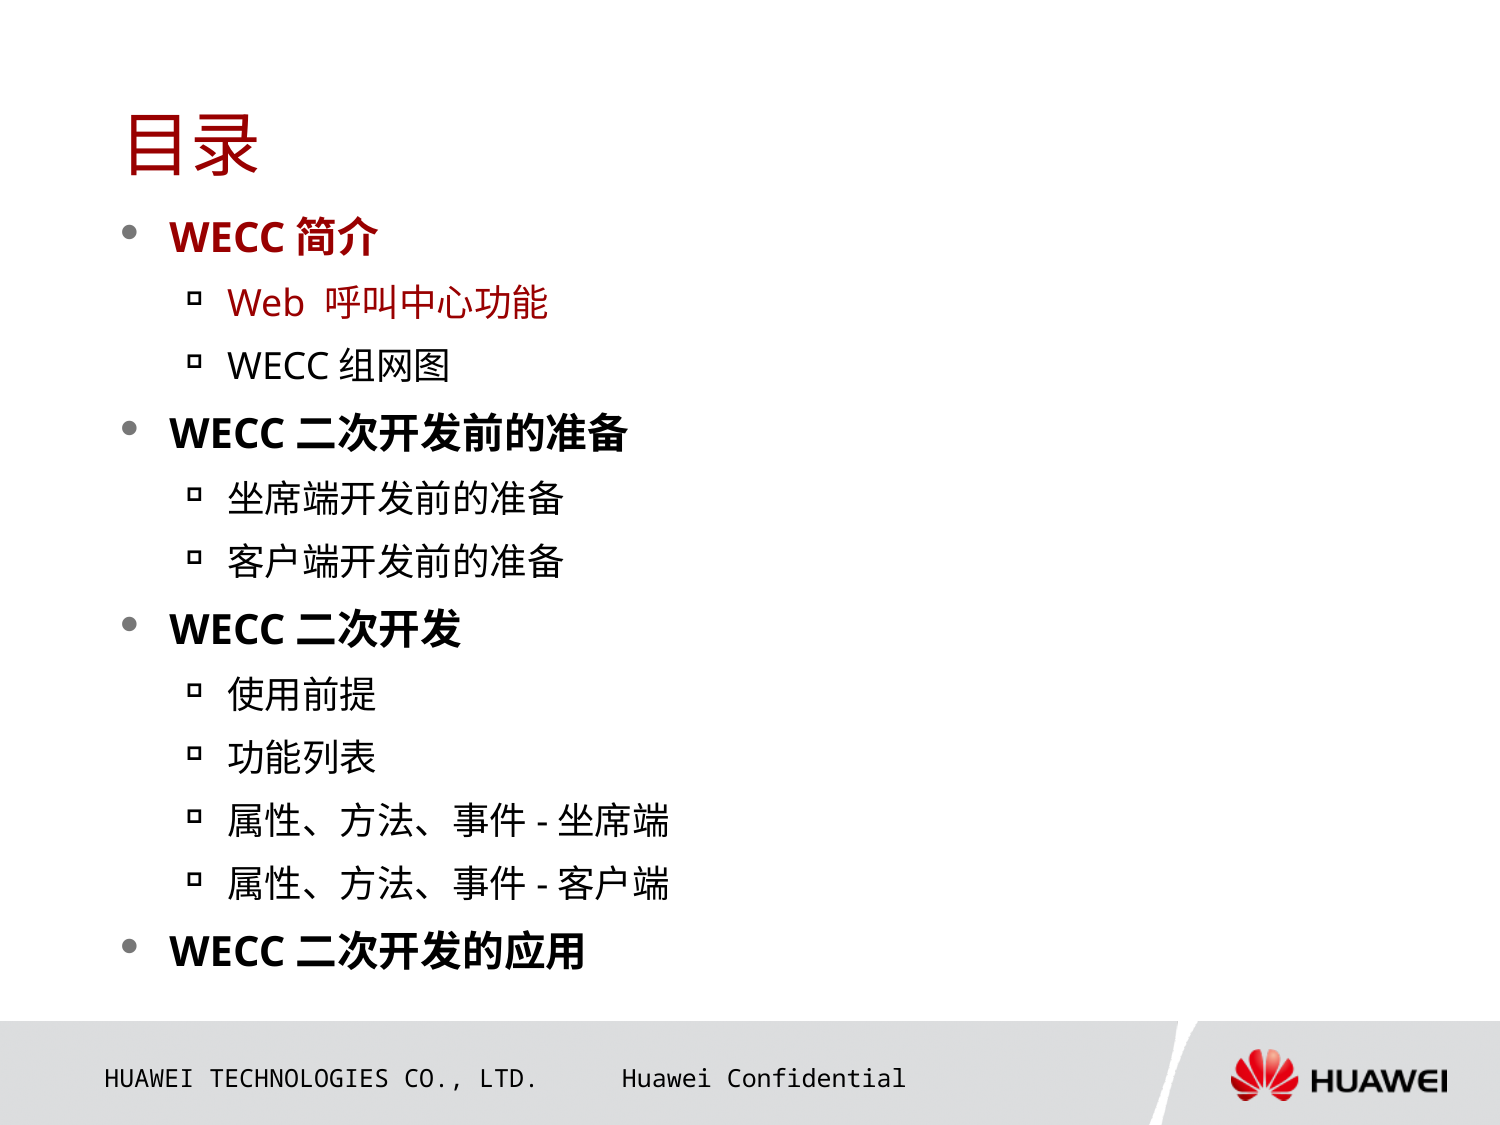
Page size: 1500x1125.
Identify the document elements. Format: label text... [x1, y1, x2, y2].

picture [0, 1021, 1500, 1125]
title 目录 [106, 70, 1378, 184]
list WECC简介 Web 呼叫中心功能 WECC组网图 WECC二次开发前的准备 坐席端开发前的准备 客户端开发前的准备 WECC二次开发 使用前提 功能列表 属性、方法、事件-坐席端 属性、方法、事件-客户端 WECC二次开发的应用 [106, 184, 1409, 988]
